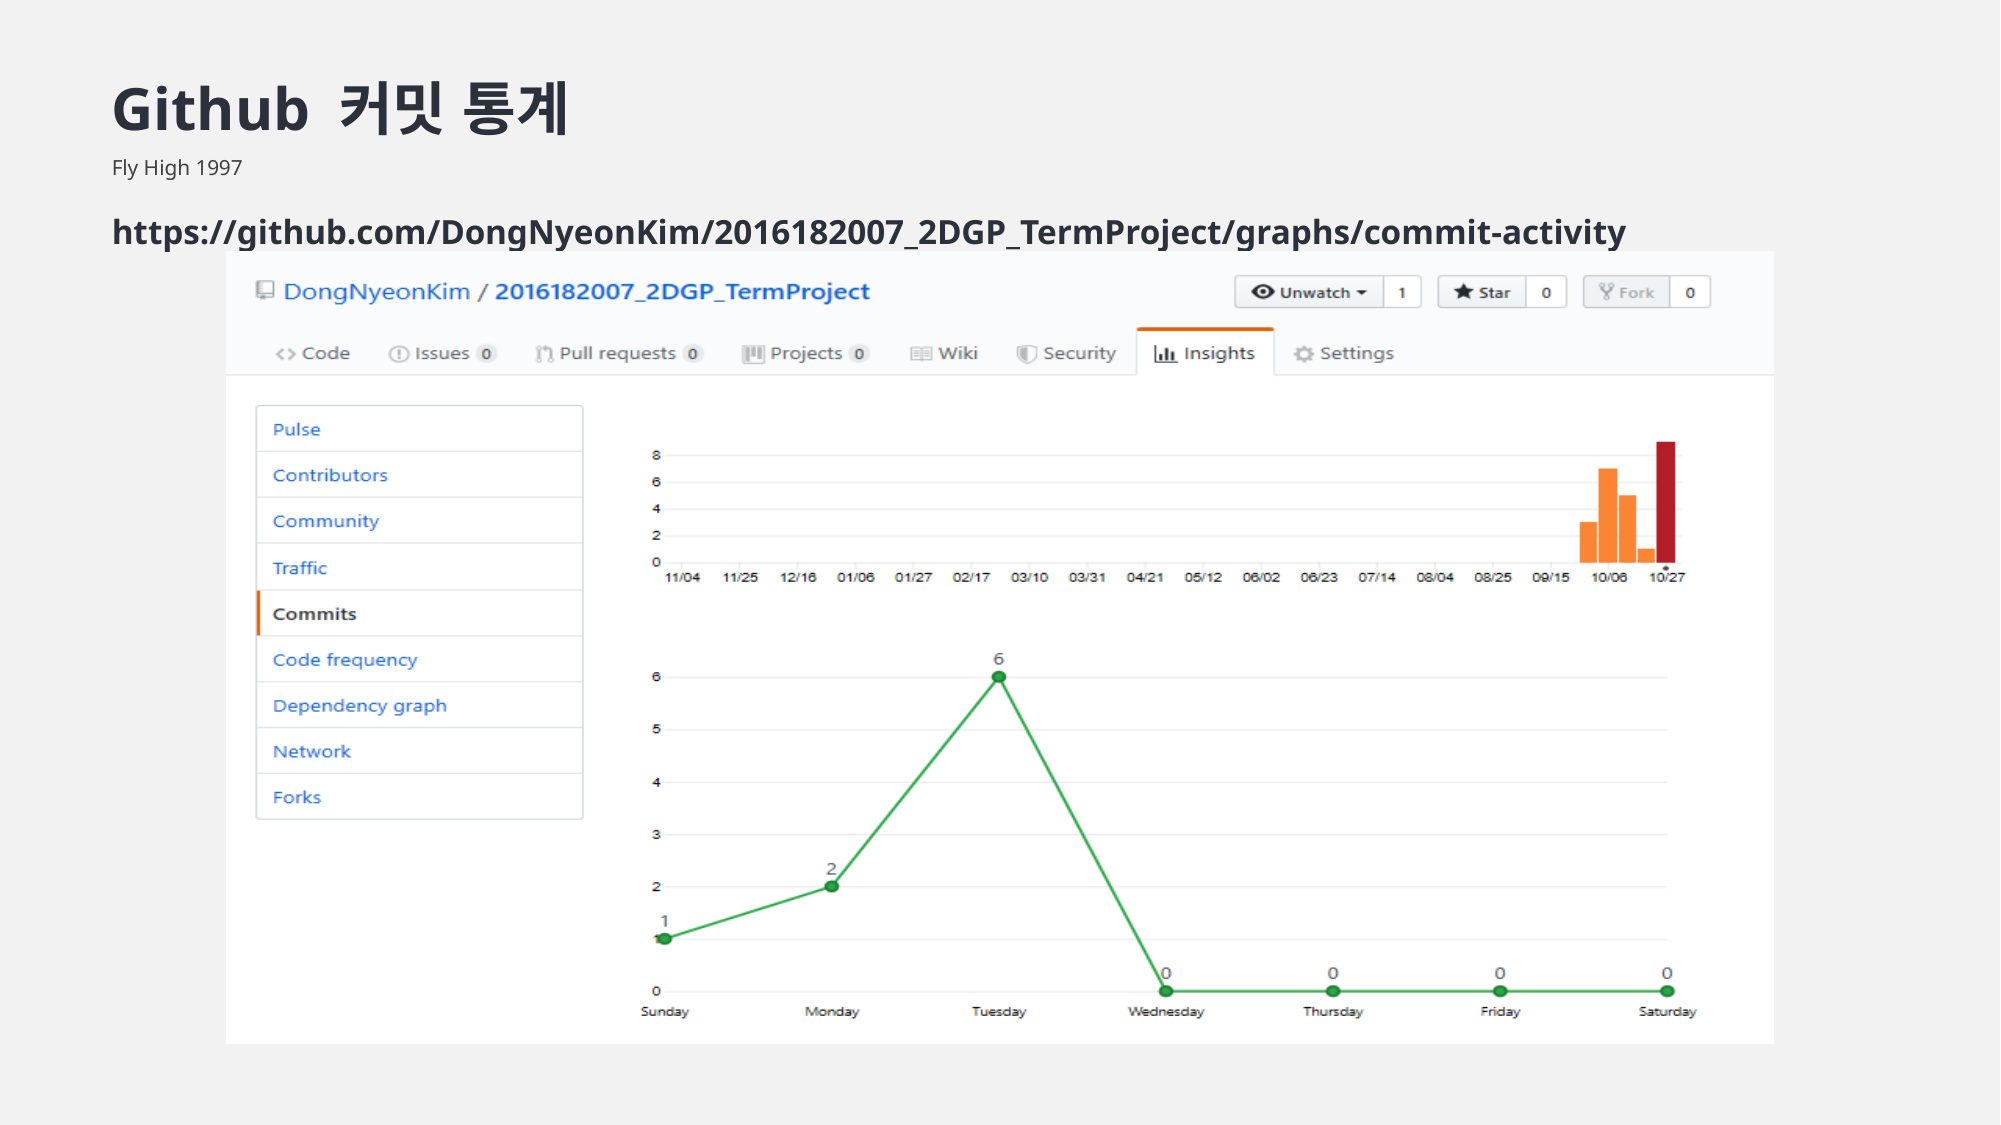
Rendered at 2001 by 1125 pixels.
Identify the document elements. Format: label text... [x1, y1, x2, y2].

text_box https://github.com/DongNyeonKim/2016182007_2DGP_TermProject/graphs/commit-activity [97, 183, 1938, 259]
picture [226, 251, 1774, 1044]
text_box Github 커밋 통계 Fly High 1997 [97, 29, 1098, 183]
